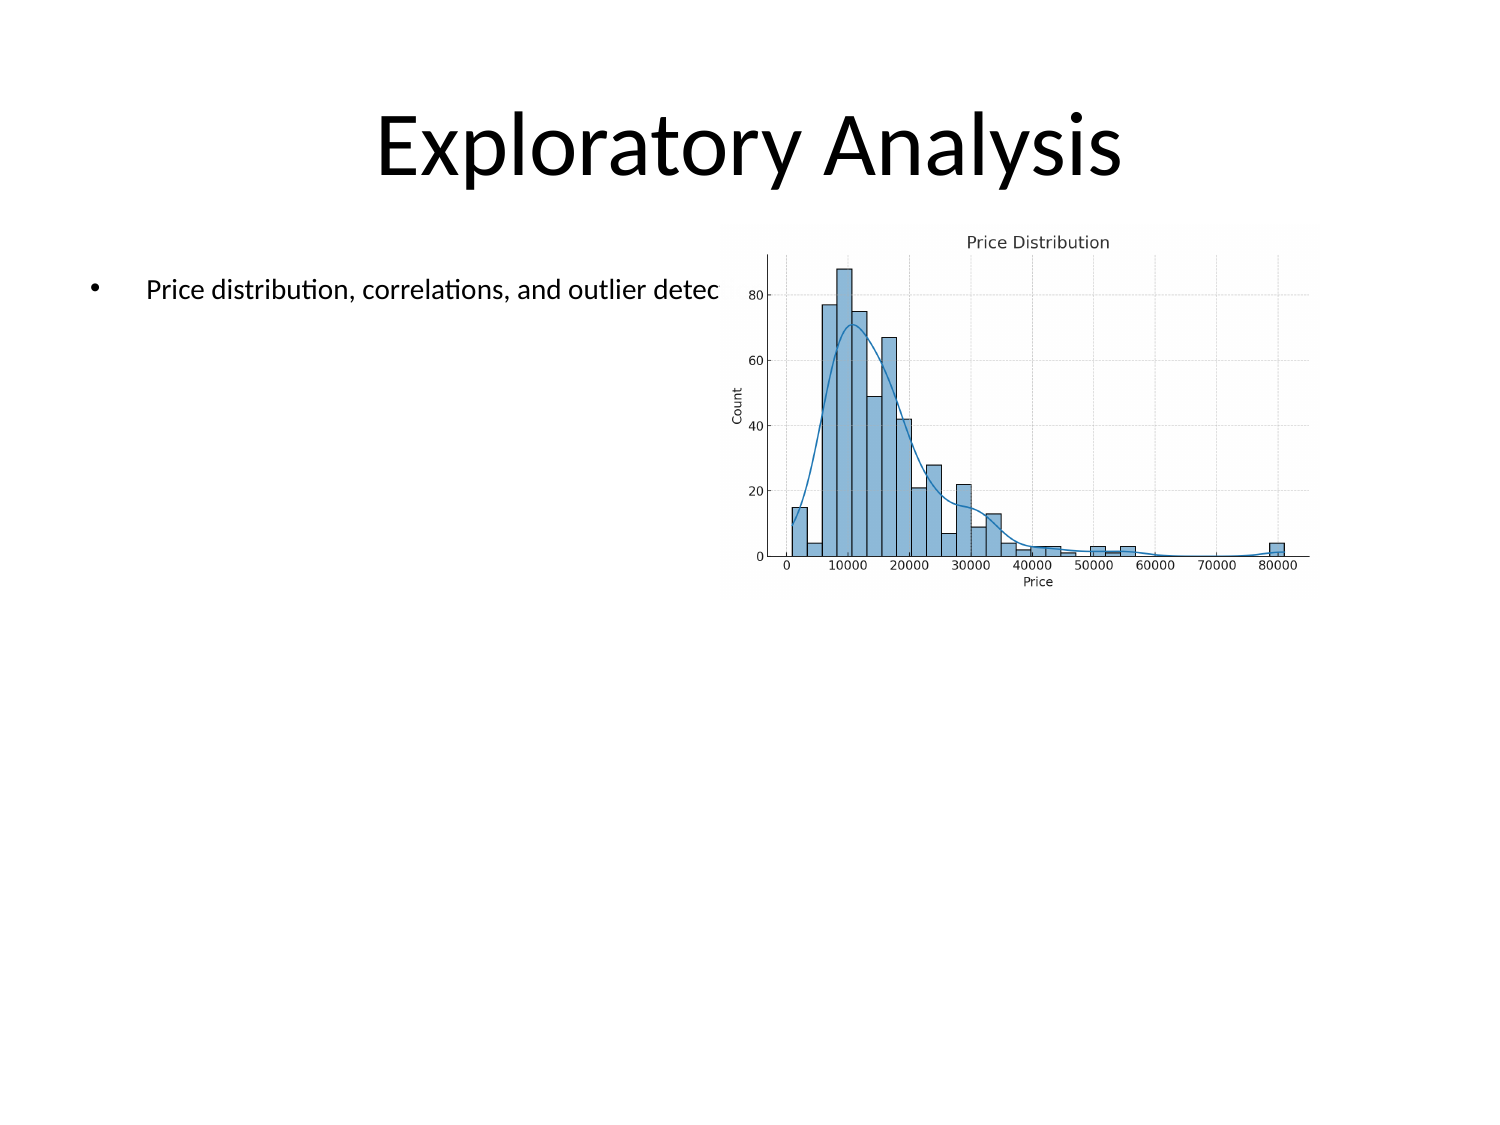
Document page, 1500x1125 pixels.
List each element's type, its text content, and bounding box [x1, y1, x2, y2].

title Exploratory Analysis [75, 45, 1425, 233]
list Price distribution, correlations, and outlier detection. [75, 262, 1425, 1005]
picture [719, 224, 1321, 601]
